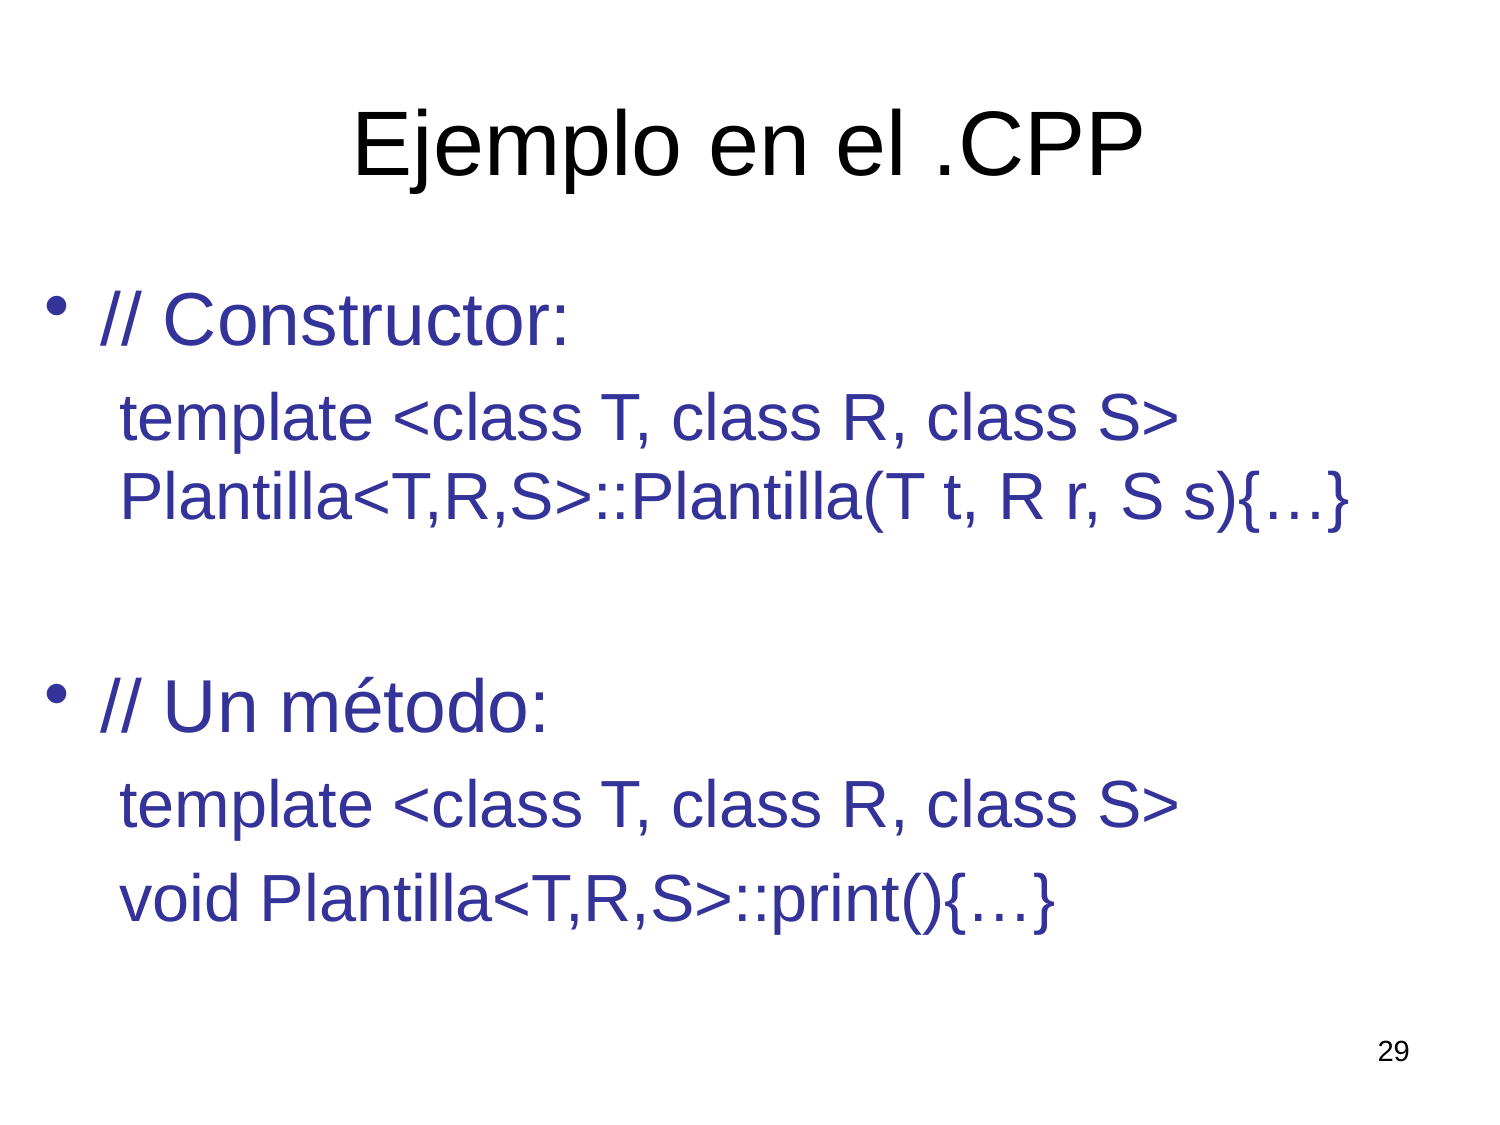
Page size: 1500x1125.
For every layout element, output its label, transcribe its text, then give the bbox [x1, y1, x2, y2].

title Ejemplo en el .CPP [74, 44, 1426, 233]
list // Constructor: template <class T, class R, class S> Plantilla<T,R,S>::Plantilla(T t, R r, S s){…} // Un método: template <class T, class R, class S> void Plantilla<T,R,S>::print(){…} [29, 262, 1426, 1006]
slide_number 29 [1074, 1024, 1426, 1103]
